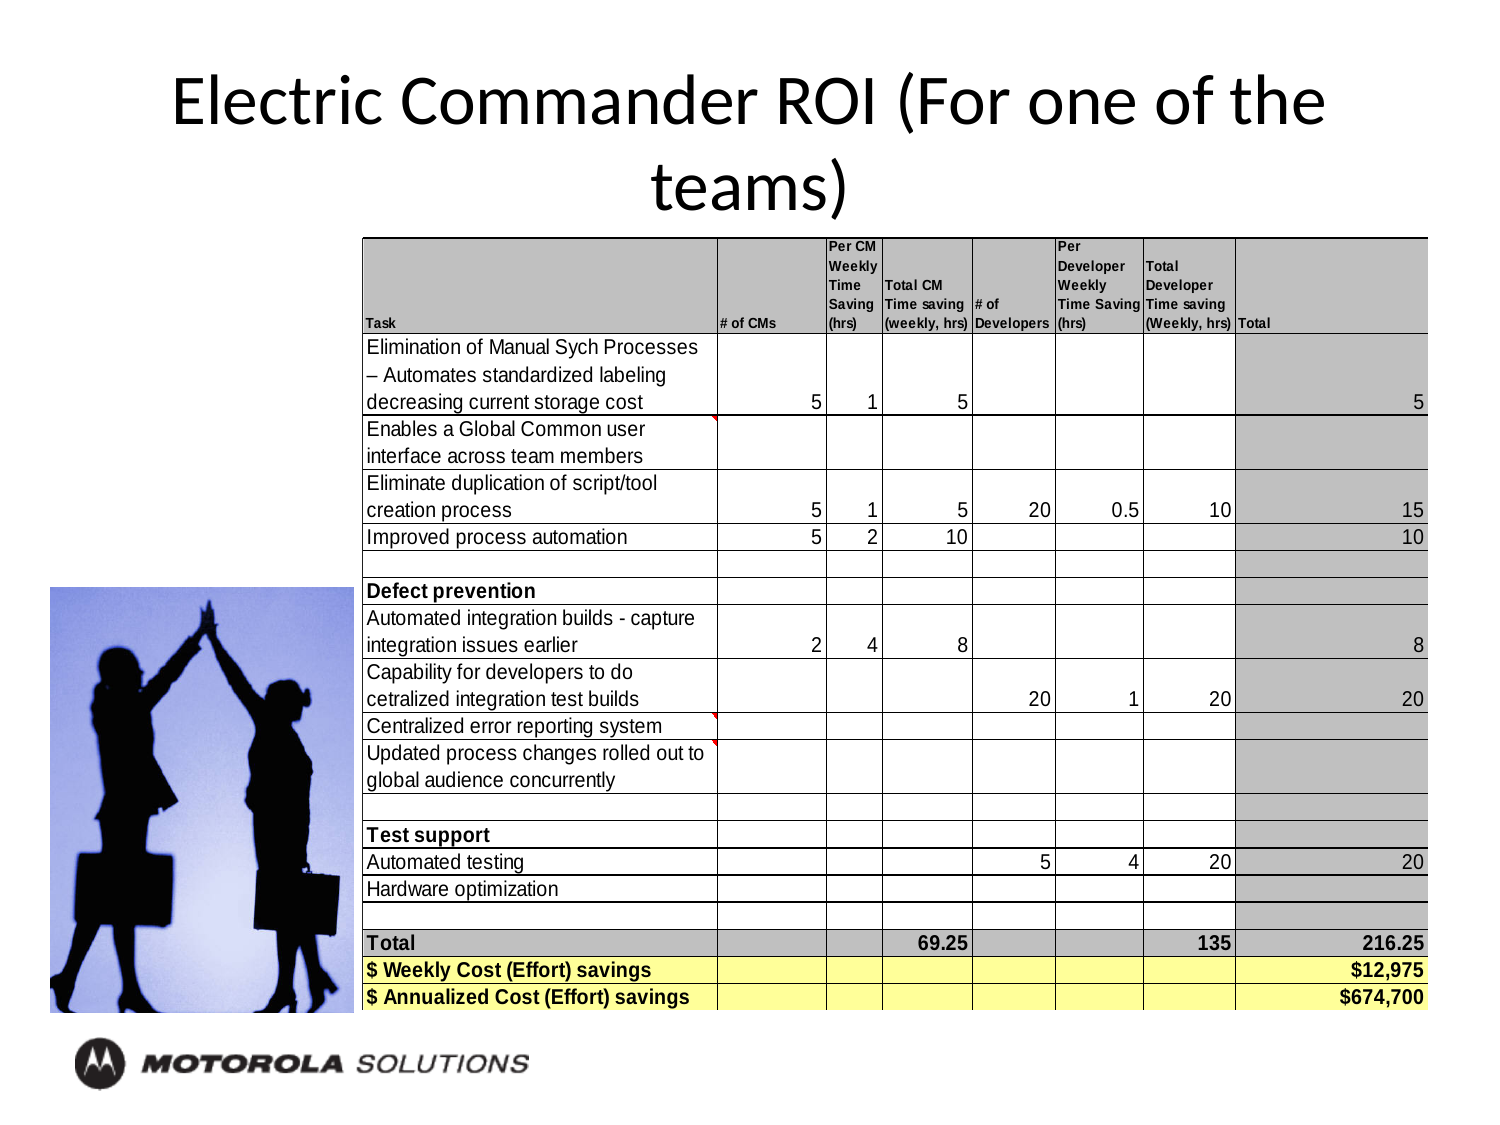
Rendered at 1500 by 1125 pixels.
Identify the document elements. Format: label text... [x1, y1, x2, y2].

title Electric Commander ROI (For one of the teams) [75, 45, 1425, 233]
picture [75, 1037, 529, 1091]
picture [49, 587, 354, 1013]
picture [362, 237, 1430, 1012]
